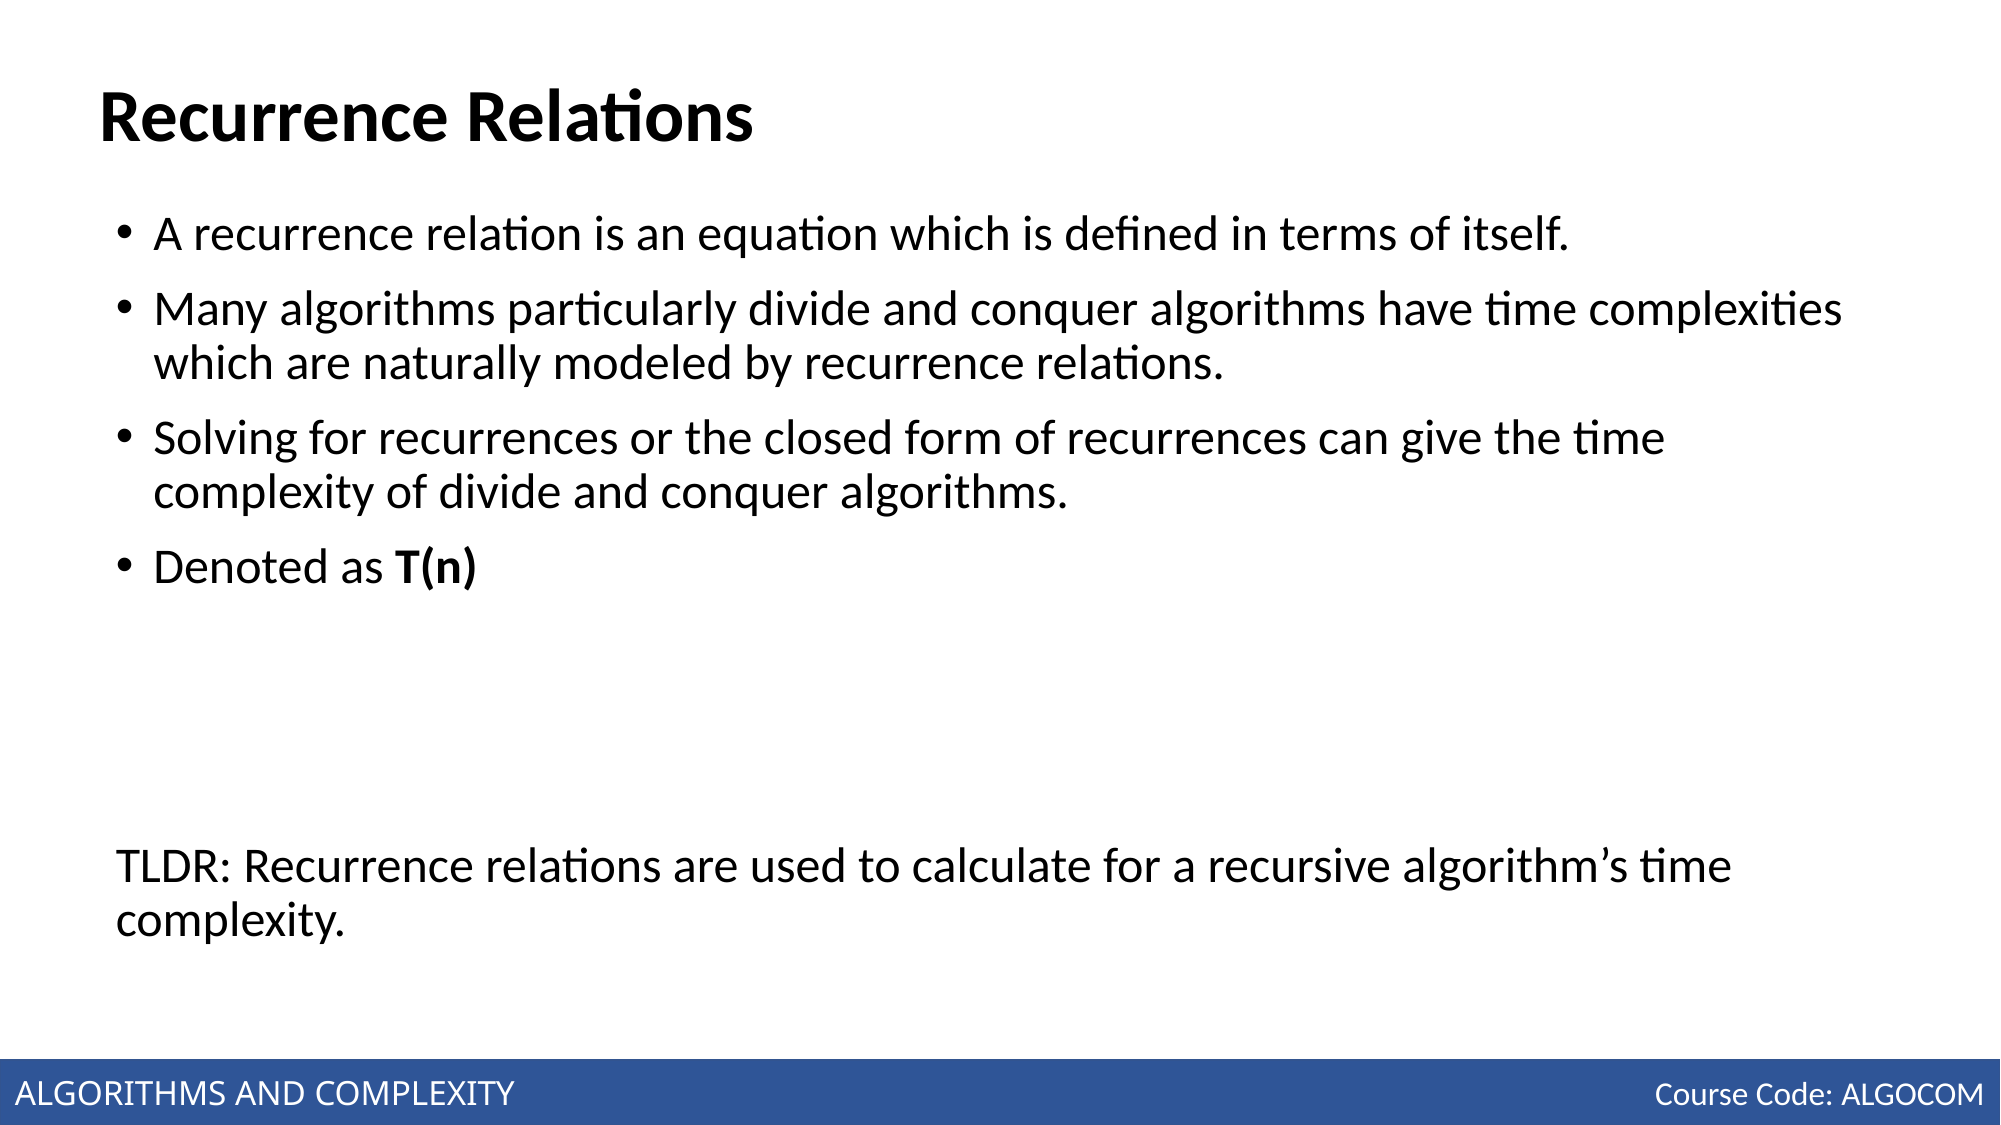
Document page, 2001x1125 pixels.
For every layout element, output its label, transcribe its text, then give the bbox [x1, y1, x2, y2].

title Recurrence Relations [84, 61, 1883, 174]
text_box A recurrence relation is an equation which is defined in terms of itself. Many algorithms particularly divide and conquer algorithms have time complexities which are naturally modeled by recurrence relations. Solving for recurrences or the closed form of recurrences can give the time complexity of divide and conquer algorithms. Denoted as T(n) TLDR: Recurrence relations are used to calculate for a recursive algorithm’s time complexity. [100, 199, 1900, 1027]
text_box [0, 1059, 2000, 1125]
text_box Course Code: ALGOCOM [1516, 1064, 2000, 1120]
text_box ALGORITHMS AND COMPLEXITY [0, 1064, 595, 1120]
